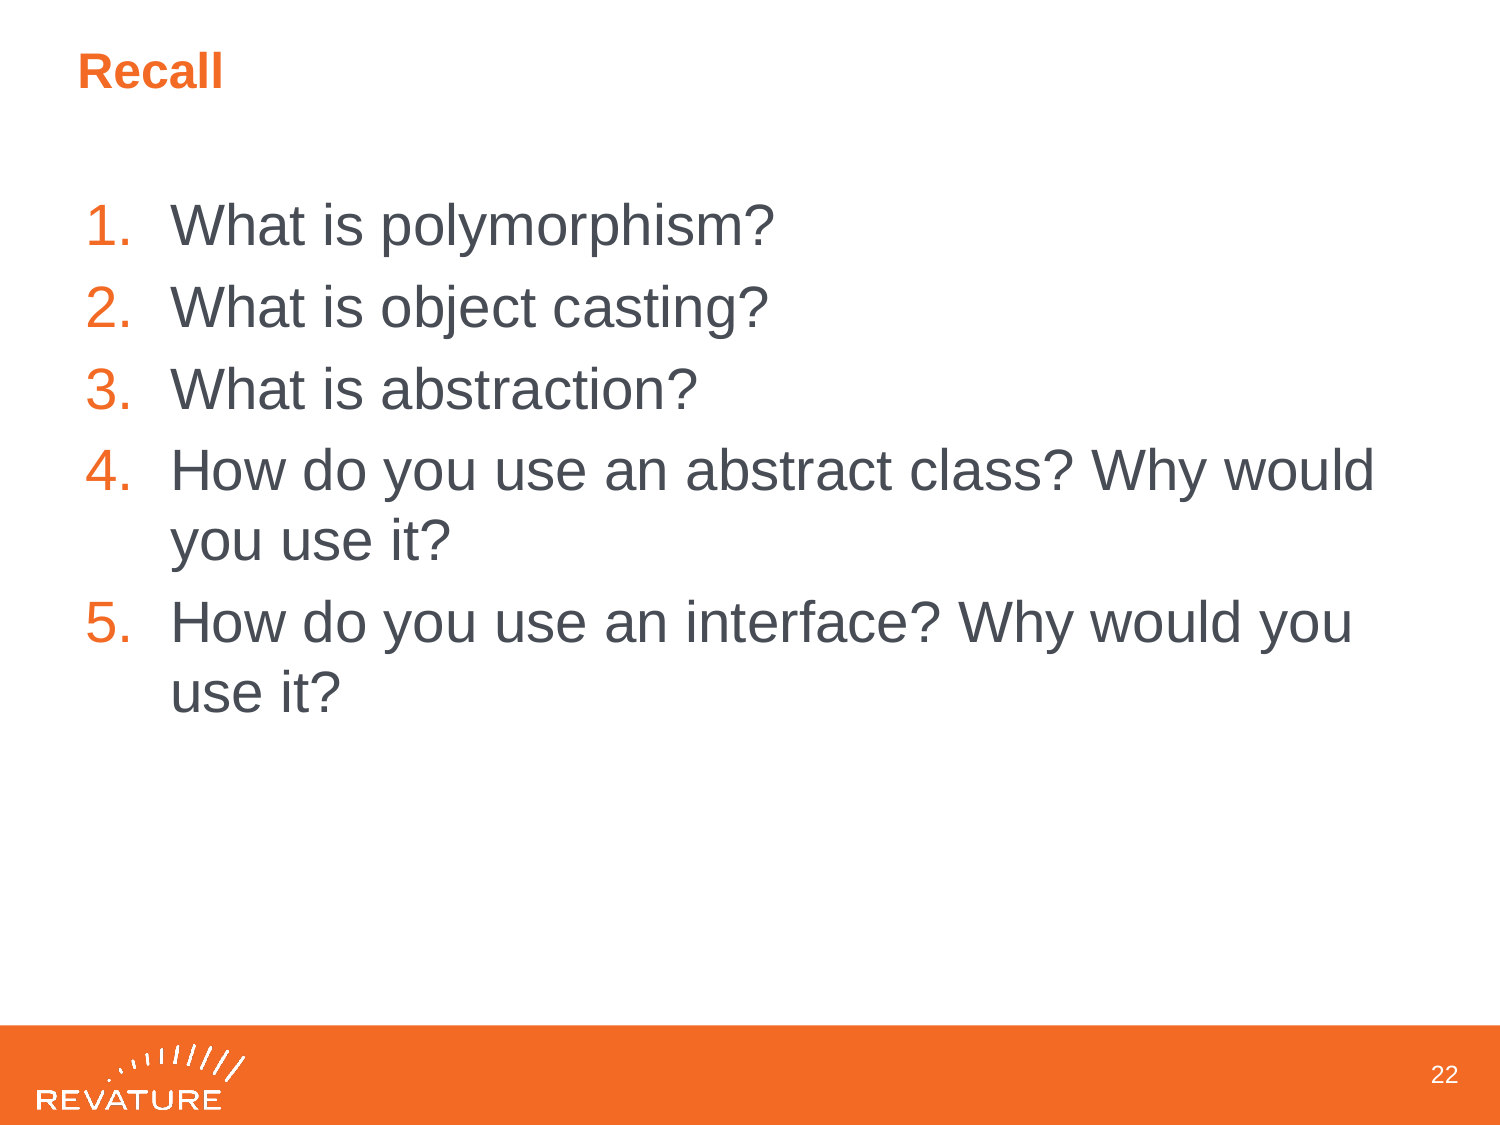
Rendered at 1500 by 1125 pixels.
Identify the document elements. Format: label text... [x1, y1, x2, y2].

picture [37, 1044, 245, 1110]
slide_number 21 [1332, 1043, 1474, 1104]
list What is polymorphism? What is object casting? What is abstraction? How do you use an abstract class? Why would you use it? How do you use an interface? Why would you use it? [62, 179, 1438, 986]
title Recall [62, 0, 1438, 138]
